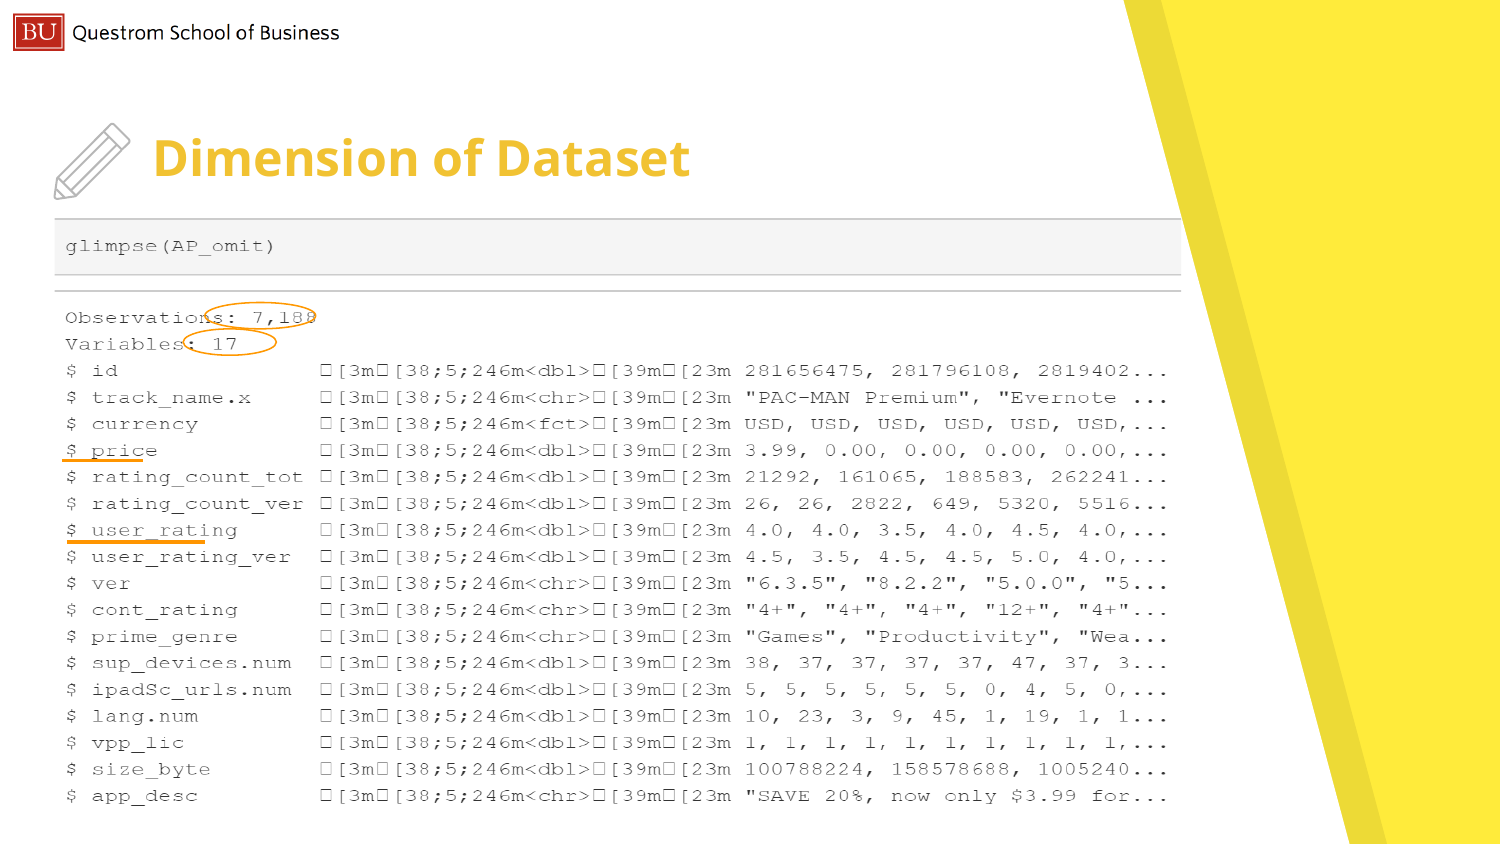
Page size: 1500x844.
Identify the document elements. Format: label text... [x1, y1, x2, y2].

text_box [54, 217, 1182, 820]
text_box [54, 123, 130, 200]
title Dimension of Dataset [137, 121, 1011, 202]
picture [0, 0, 356, 68]
